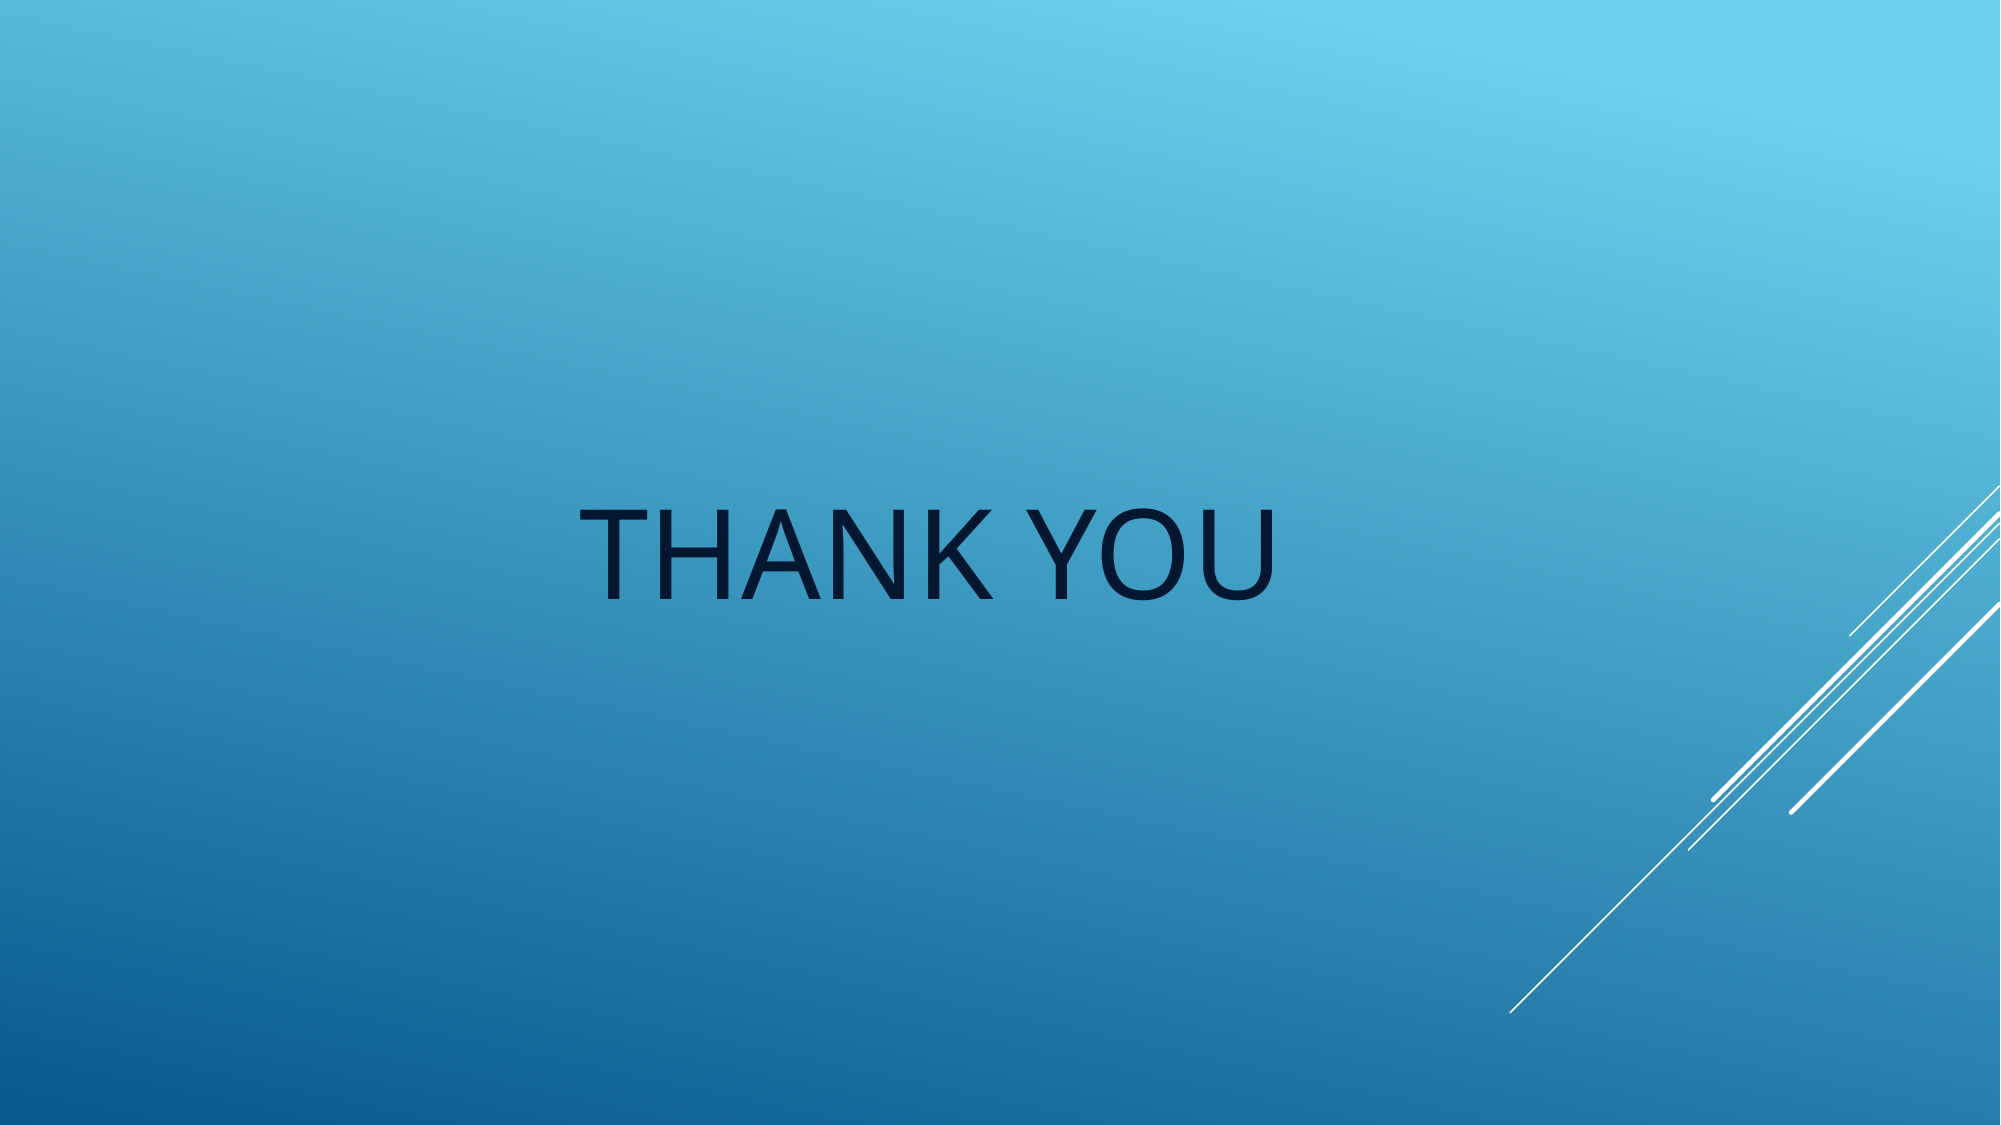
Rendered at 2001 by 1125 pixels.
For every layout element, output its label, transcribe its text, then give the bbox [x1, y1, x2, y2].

text_box THANK YOU [564, 466, 1515, 632]
